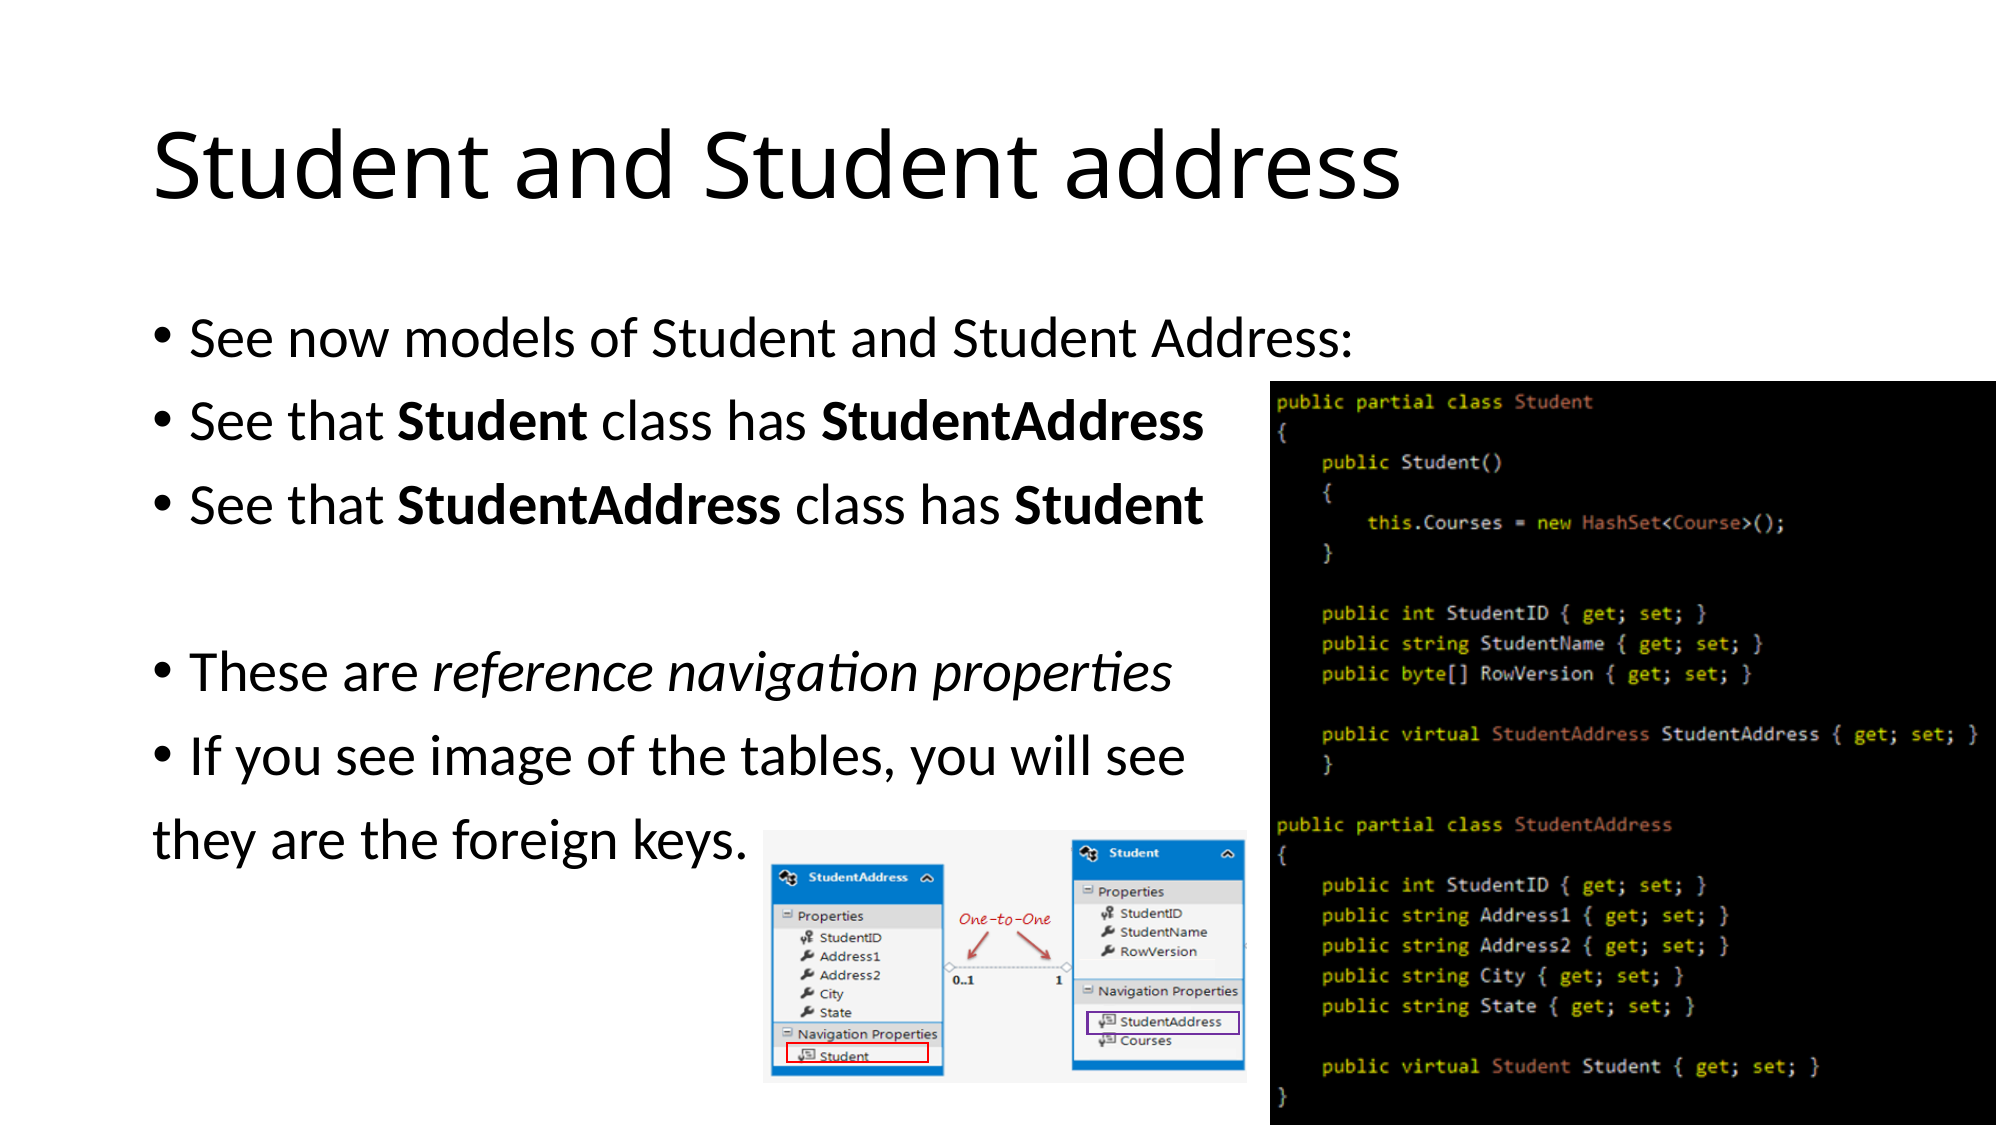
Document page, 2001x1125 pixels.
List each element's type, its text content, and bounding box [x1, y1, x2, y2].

title Student and Student address [137, 59, 1863, 278]
picture [763, 830, 1247, 1083]
picture [1270, 381, 1996, 1125]
list See now models of Student and Student Address: See that Student class has StudentAddress See that StudentAddress class has Student These are reference navigation properties If you see image of the tables, you will see they are the foreign keys. [137, 299, 1863, 1014]
